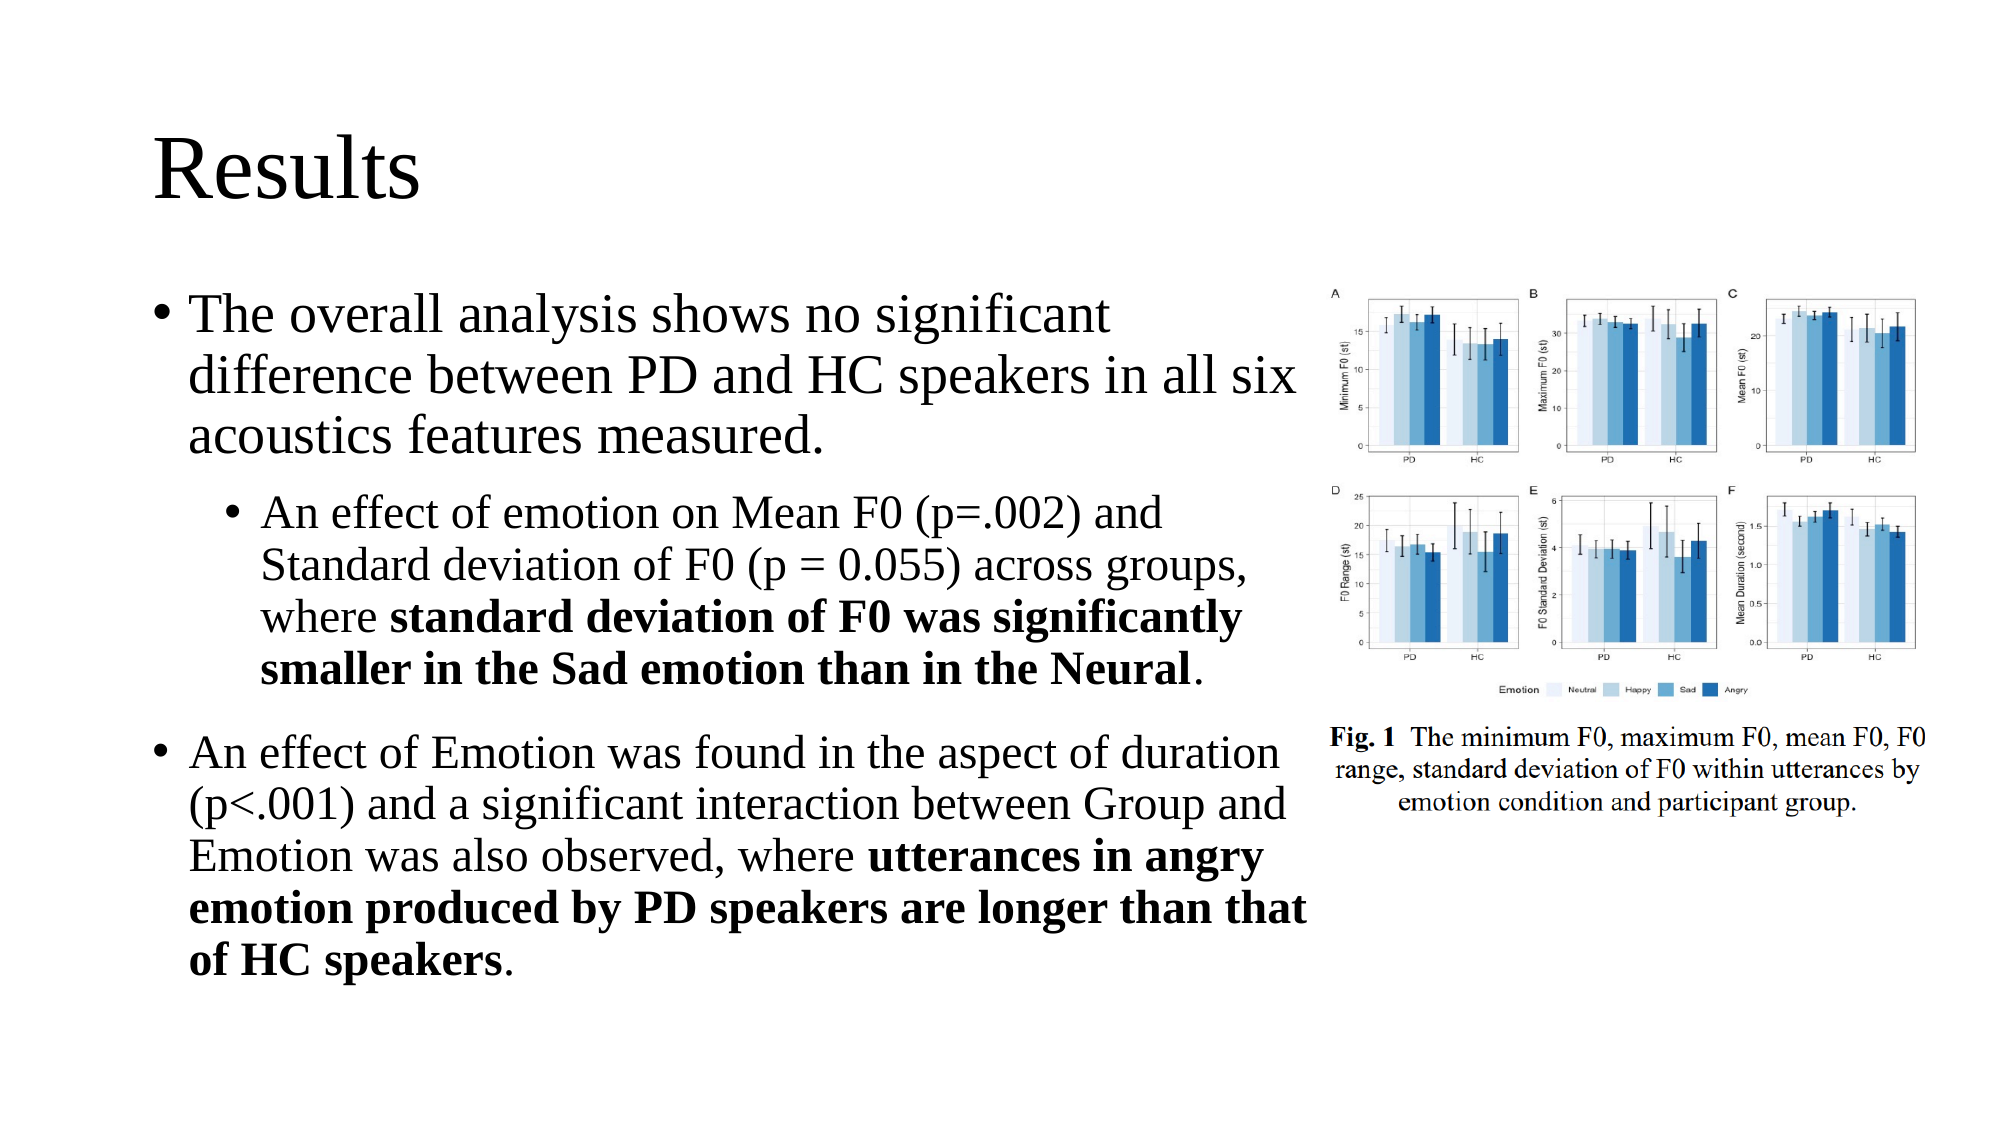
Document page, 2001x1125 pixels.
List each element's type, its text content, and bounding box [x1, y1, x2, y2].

list The overall analysis shows no significant difference between PD and HC speakers in all six acoustics features measured. An effect of emotion on Mean F0 (p=.002) and Standard deviation of F0 (p = 0.055) across groups, where standard deviation of F0 was significantly smaller in the Sad emotion than in the Neural. An effect of Emotion was found in the aspect of duration (p<.001) and a significant interaction between Group and Emotion was also observed, where utterances in angry emotion produced by PD speakers are longer than that of HC speakers. [137, 277, 1346, 999]
title Results [137, 59, 1863, 277]
picture [1315, 277, 1942, 823]
